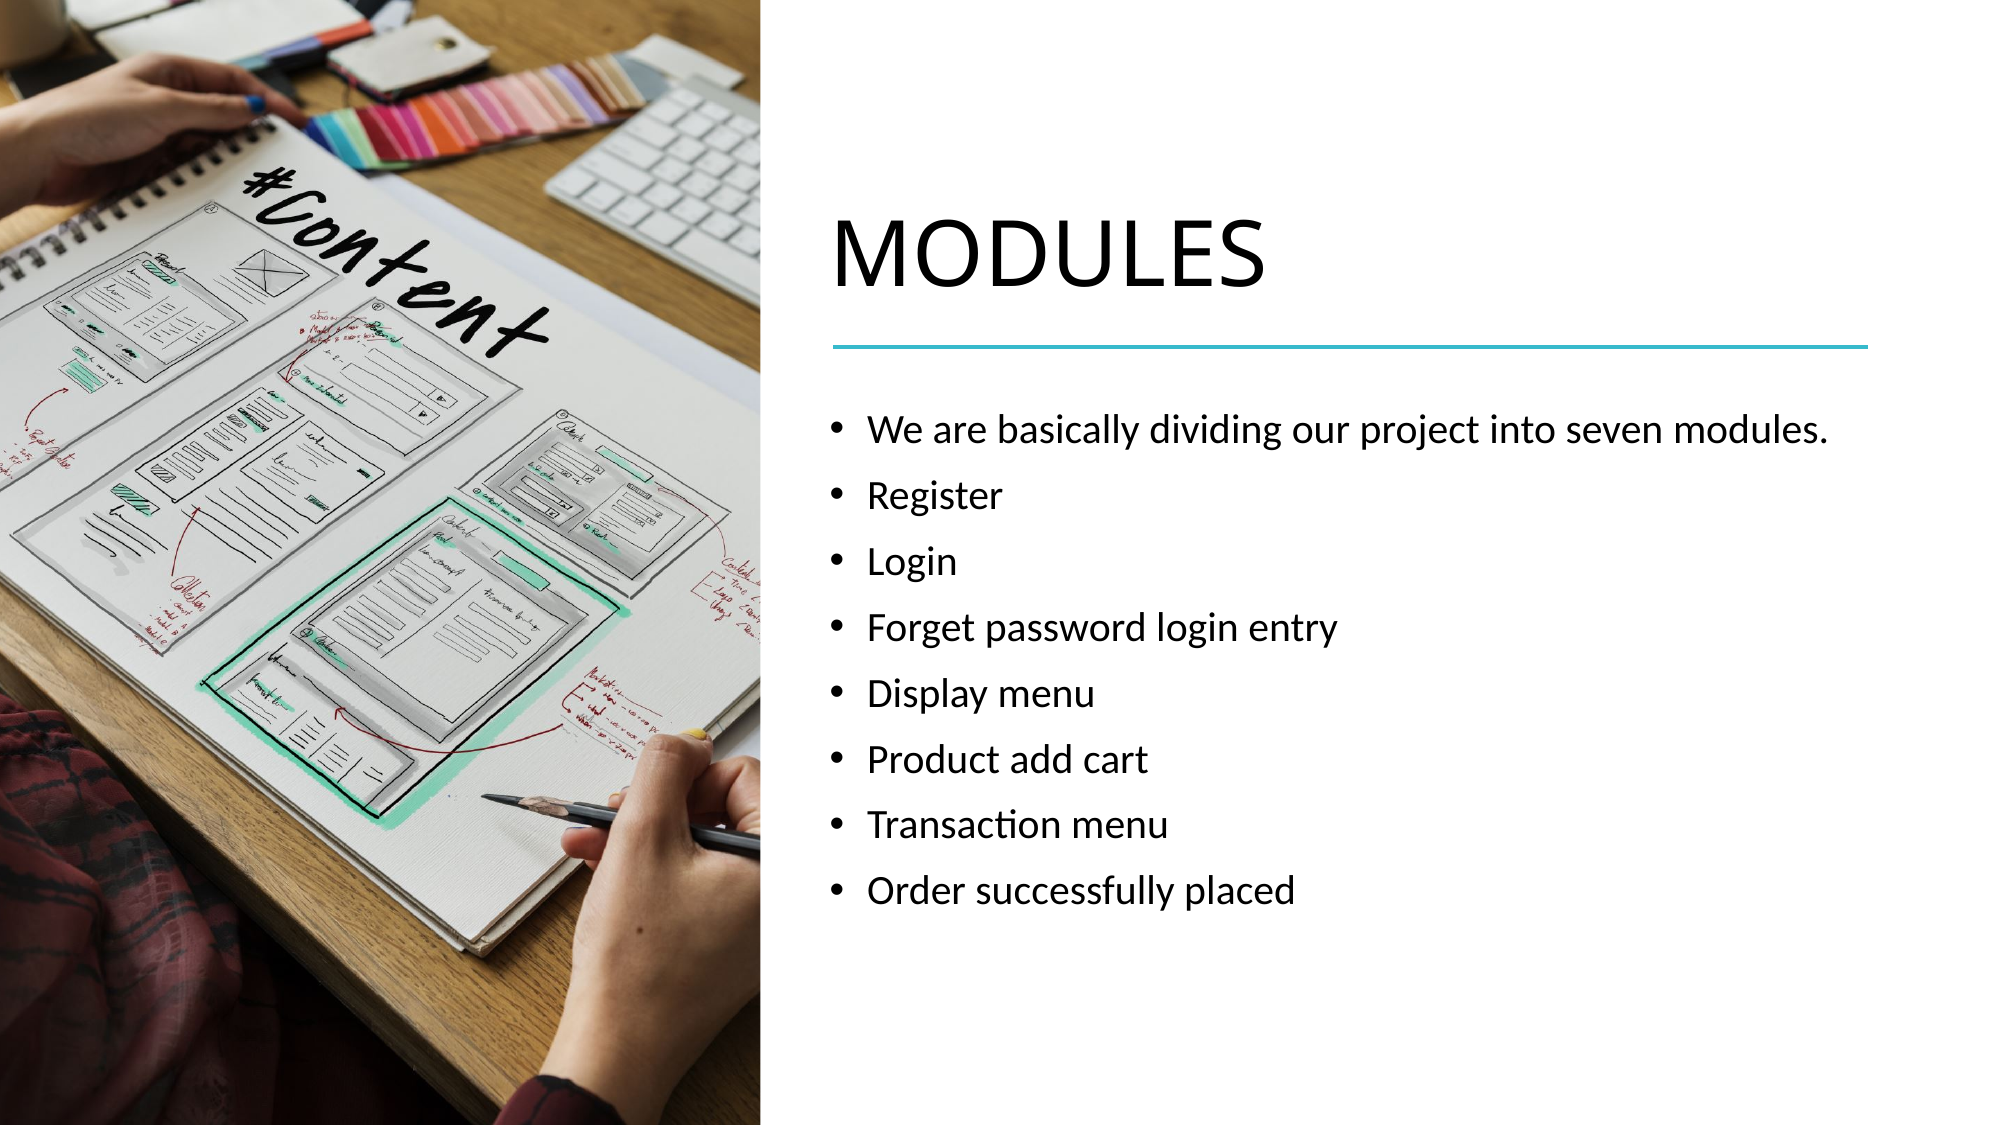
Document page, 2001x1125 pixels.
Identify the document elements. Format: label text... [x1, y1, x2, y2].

picture [0, 0, 761, 1125]
list We are basically dividing our project into seven modules. Register Login Forget password login entry Display menu Product add cart Transaction menu Order successfully placed [814, 399, 1895, 1021]
title MODULES [814, 103, 1895, 315]
